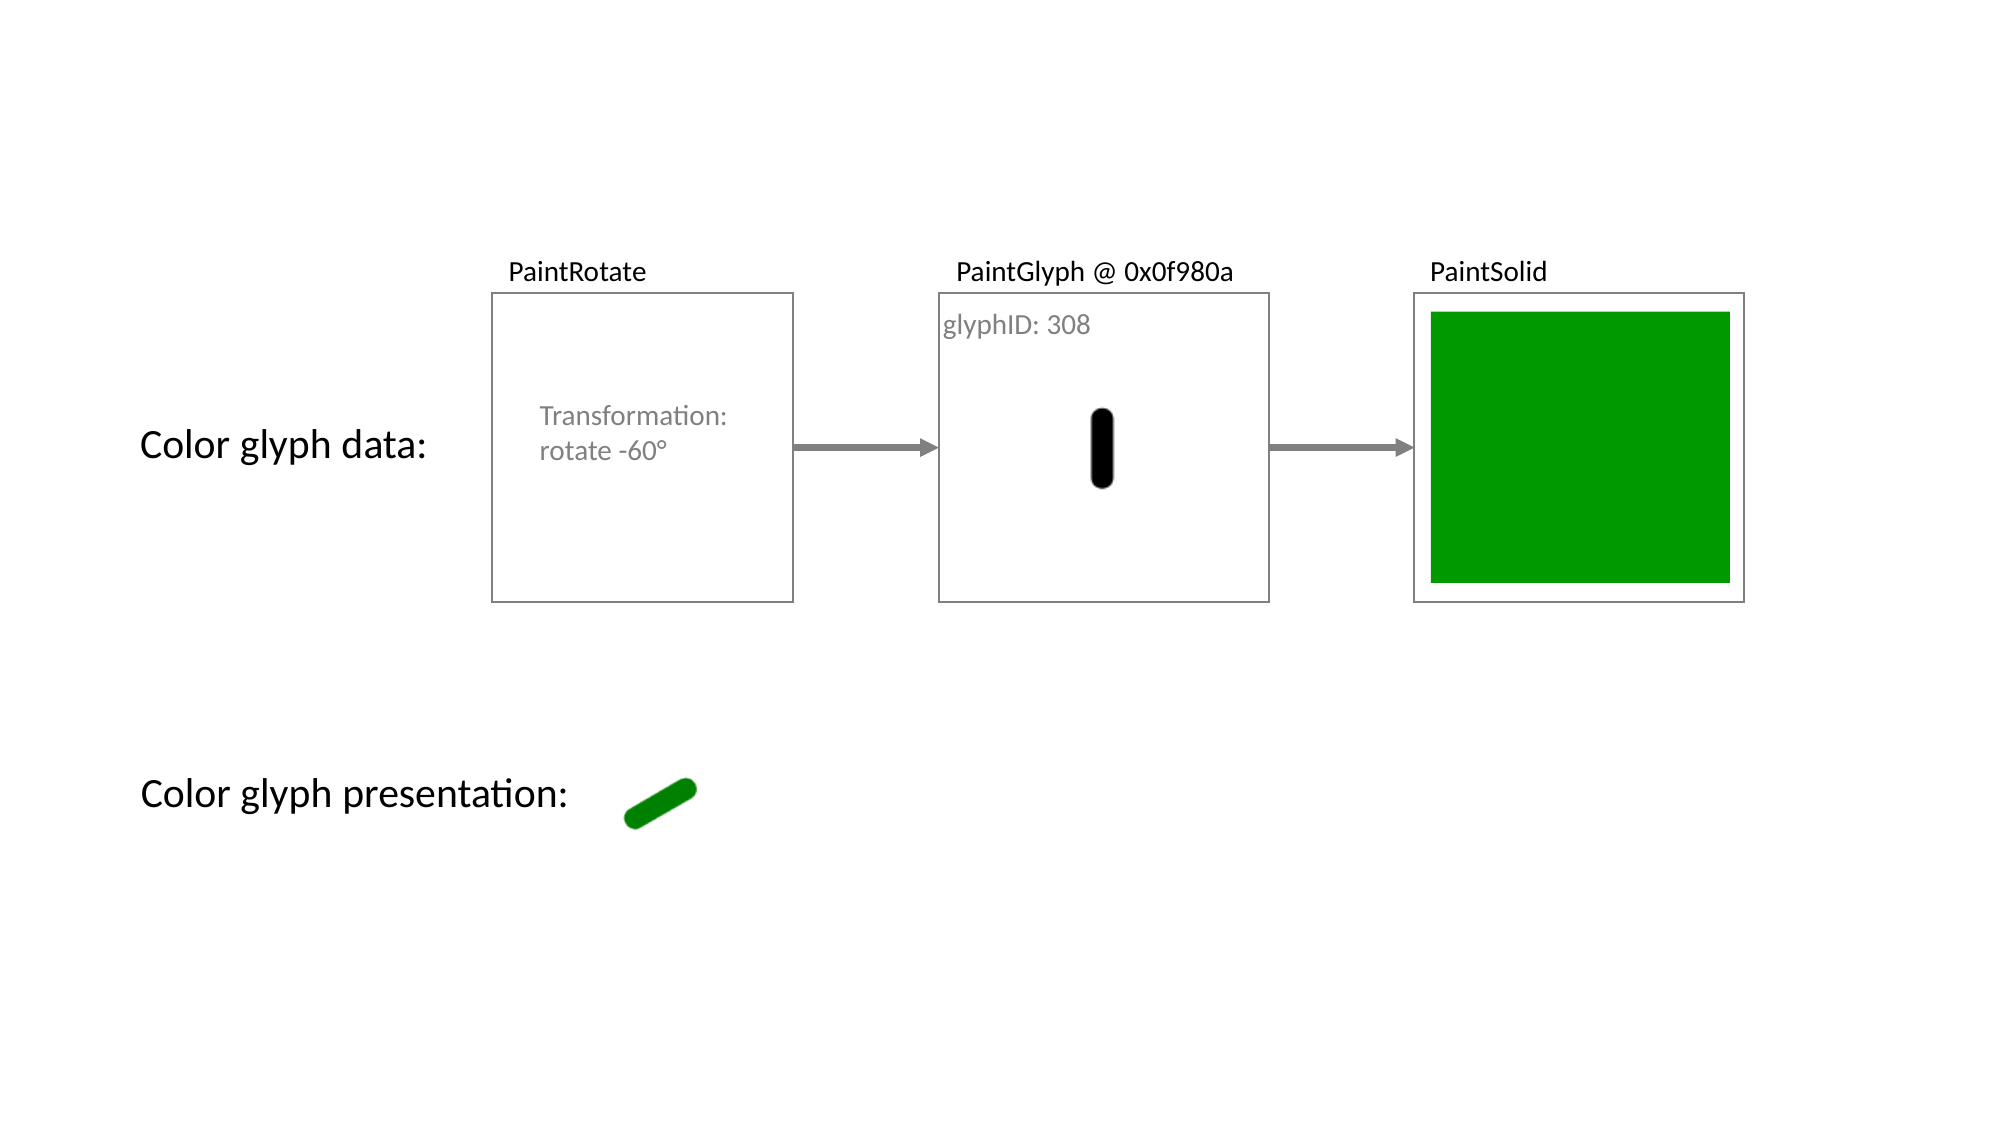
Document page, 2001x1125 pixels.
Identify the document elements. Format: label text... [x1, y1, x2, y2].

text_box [938, 244, 1269, 603]
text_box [1414, 244, 1745, 603]
text_box Color glyph presentation: [126, 758, 584, 823]
picture [598, 758, 727, 848]
picture [1075, 393, 1133, 502]
text_box Color glyph data: [125, 409, 443, 475]
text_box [491, 244, 794, 603]
